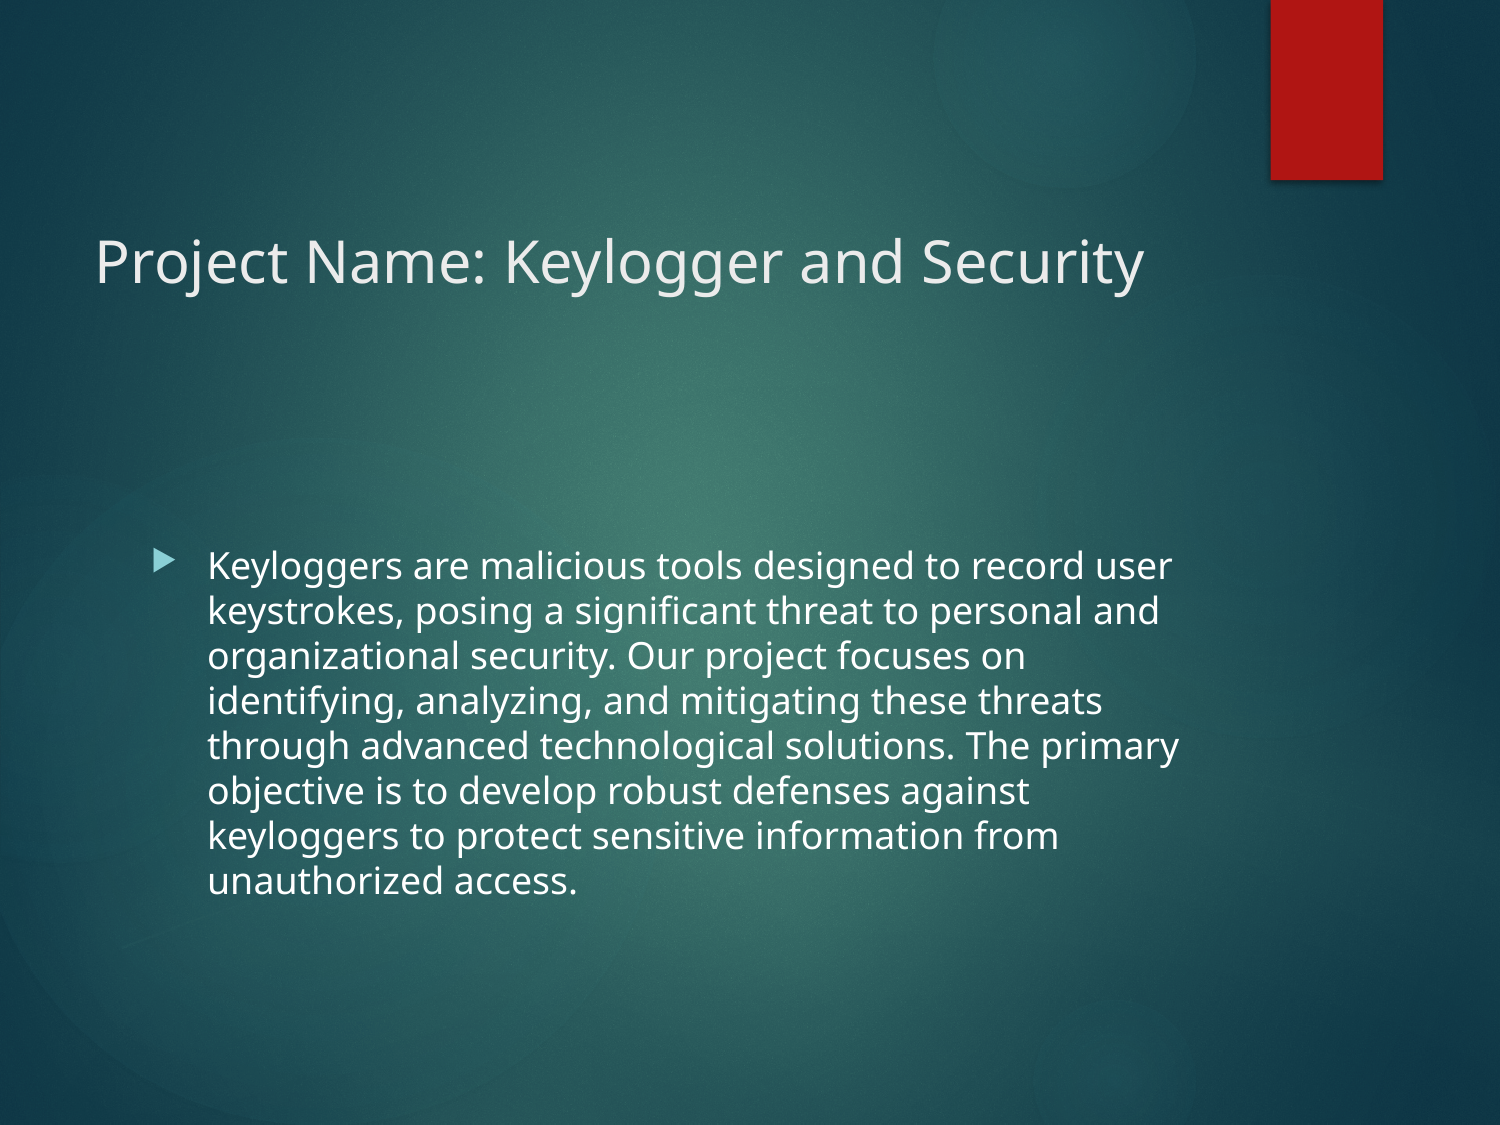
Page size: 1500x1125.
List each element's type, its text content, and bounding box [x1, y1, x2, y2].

list Keyloggers are malicious tools designed to record user keystrokes, posing a significant threat to personal and organizational security. Our project focuses on identifying, analyzing, and mitigating these threats through advanced technological solutions. The primary objective is to develop robust defenses against keyloggers to protect sensitive information from unauthorized access. [135, 336, 1237, 1025]
title Project Name: Keylogger and Security [79, 74, 1237, 304]
